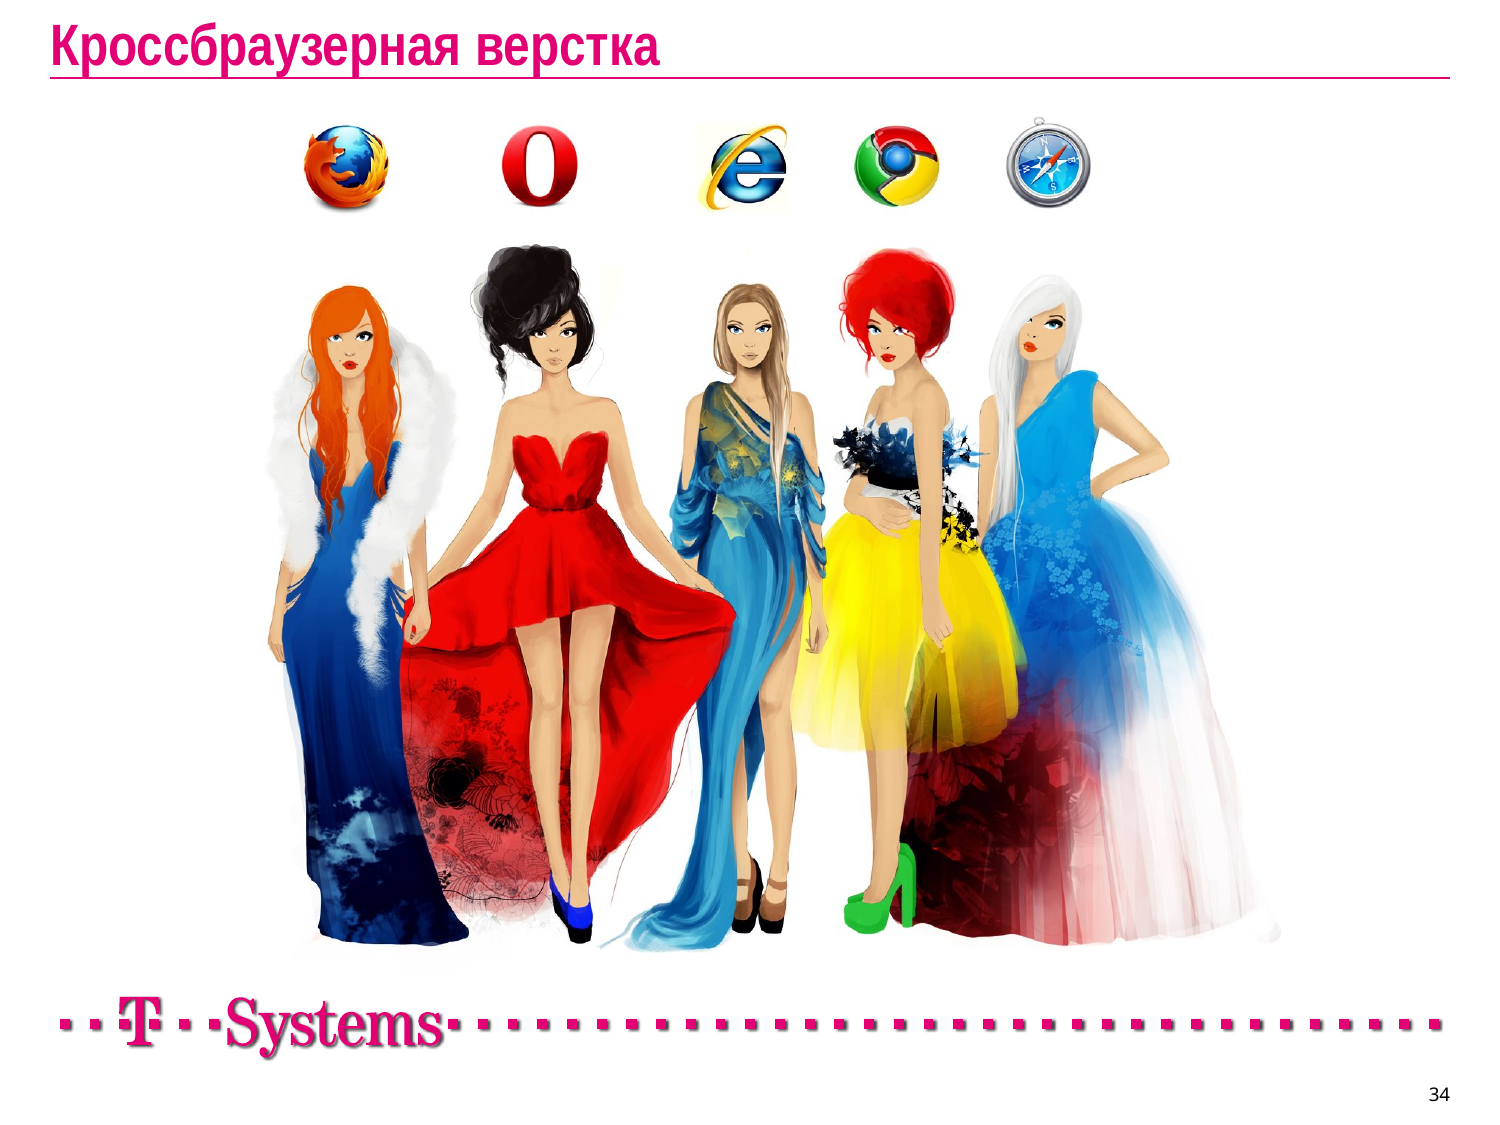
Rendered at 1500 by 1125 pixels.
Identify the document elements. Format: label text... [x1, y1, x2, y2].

picture [199, 87, 1289, 976]
title Кроссбраузерная верстка [50, 14, 1450, 91]
slide_number 34 [1361, 1082, 1451, 1107]
